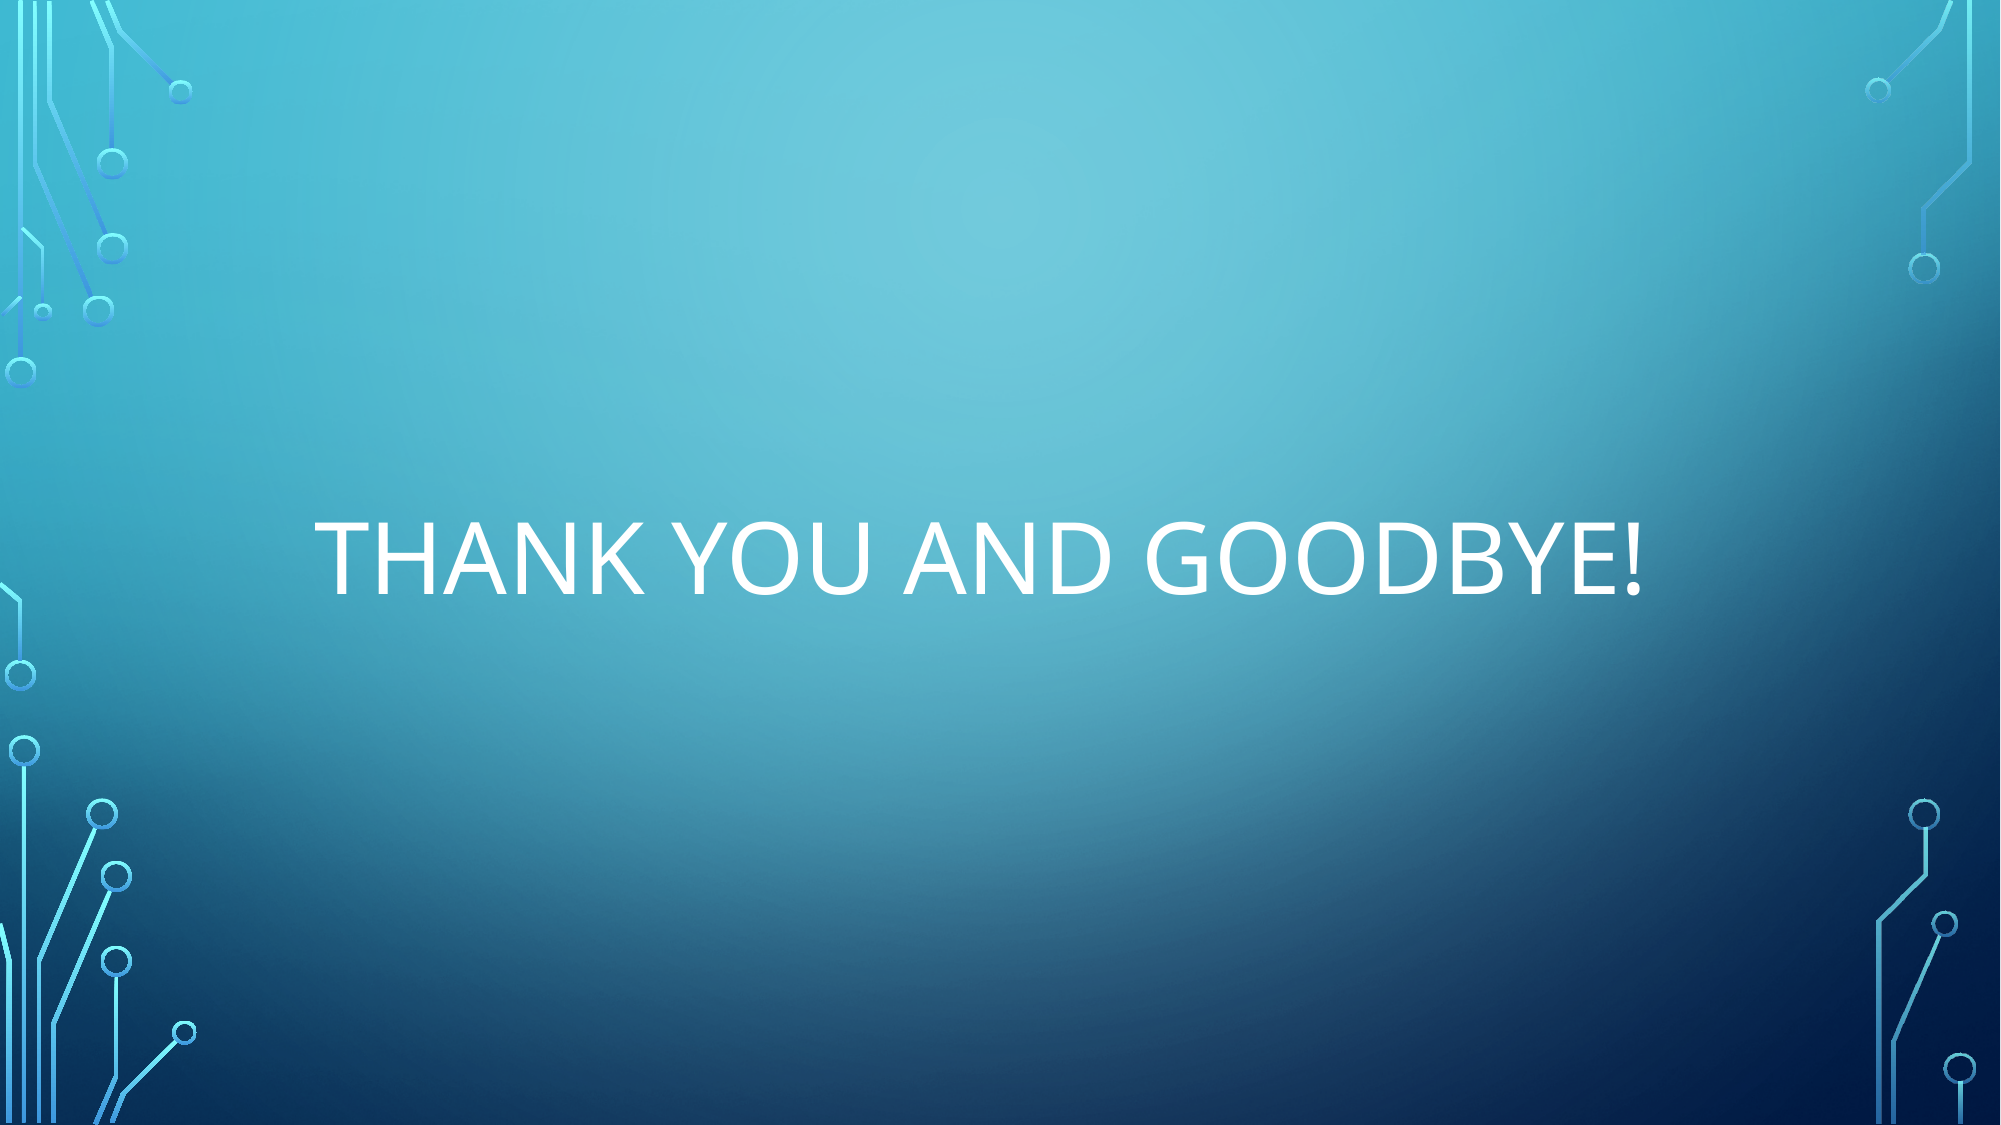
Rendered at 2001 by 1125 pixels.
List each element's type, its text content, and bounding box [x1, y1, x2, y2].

title THANk you and goodbye! [168, 441, 1794, 684]
